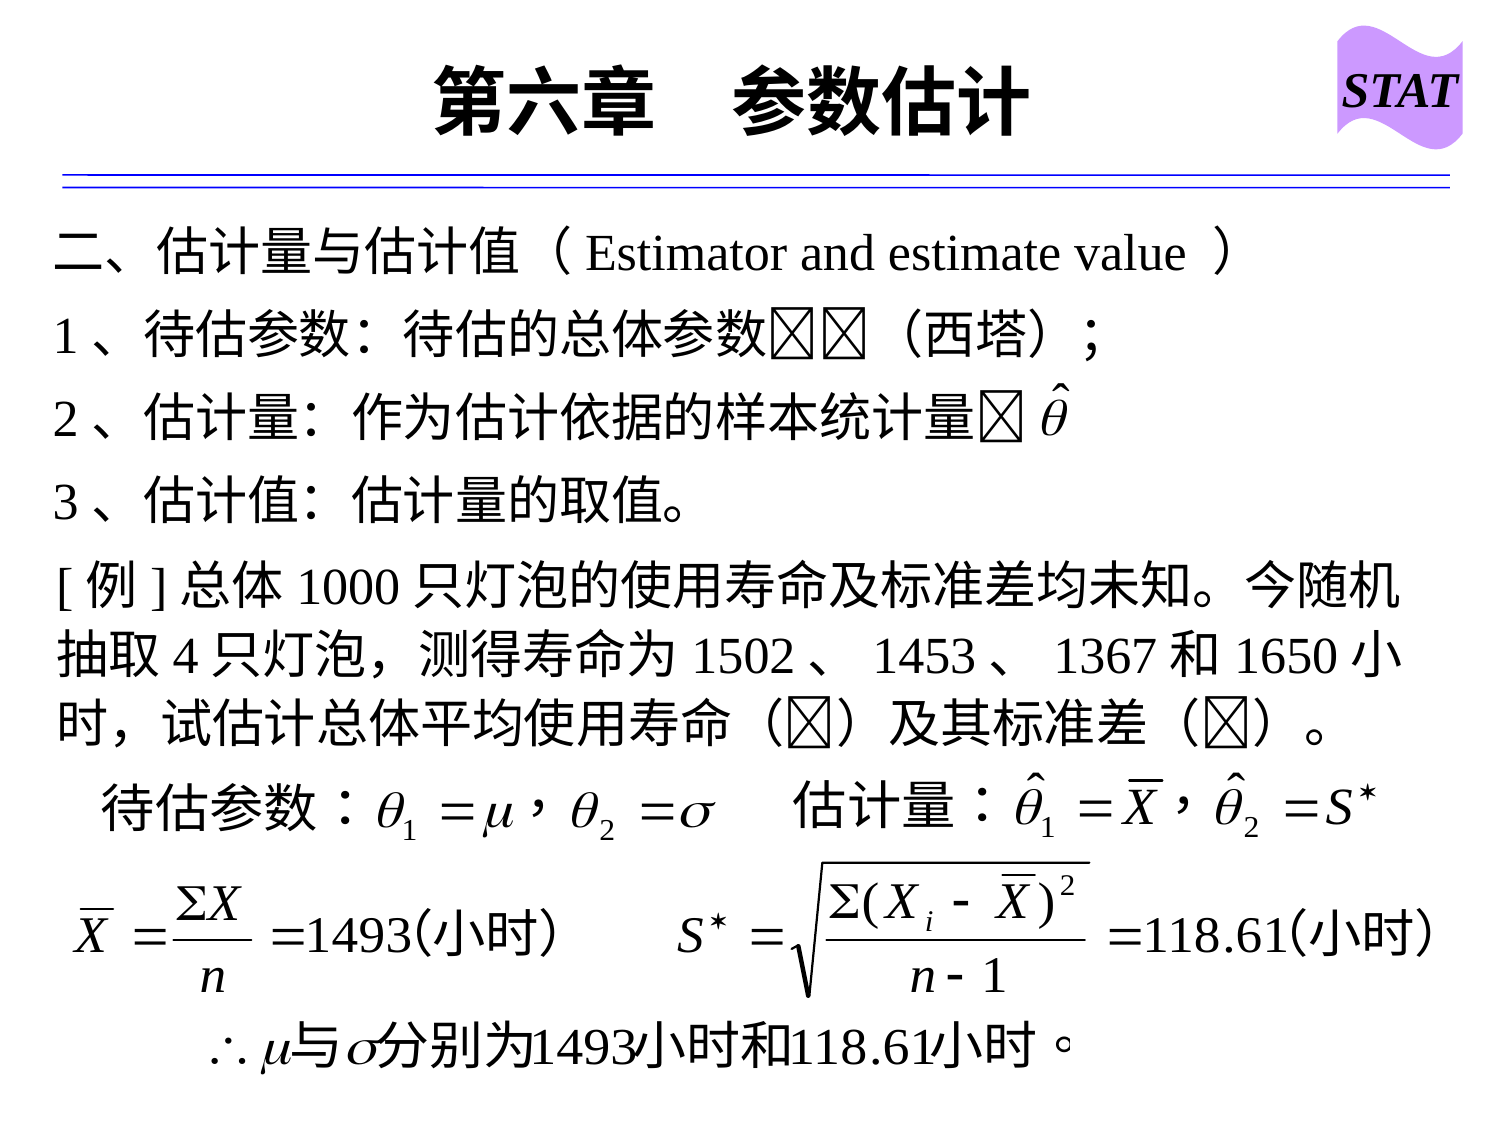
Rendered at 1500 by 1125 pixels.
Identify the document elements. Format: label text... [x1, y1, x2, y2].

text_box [1033, 373, 1078, 449]
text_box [205, 1017, 1070, 1087]
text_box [93, 774, 728, 847]
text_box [785, 762, 1383, 847]
subtitle 二、估计量与估计值（Estimator and estimate value ） 1、待估参数：待估的总体参数（西塔）； 2、估计量：作为估计依据的样本统计量 3、估计值：估计量的取值。 [37, 199, 1463, 1088]
text_box [例]总体1000只灯泡的使用寿命及标准差均未知。今随机抽取4只灯泡，测得寿命为1502、1453、1367和1650小时，试估计总体平均使用寿命（）及其标准差（）。 [41, 538, 1467, 760]
text_box STAT [1337, 25, 1463, 150]
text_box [61, 849, 1451, 1009]
title 第六章 参数估计 [74, 49, 1388, 151]
